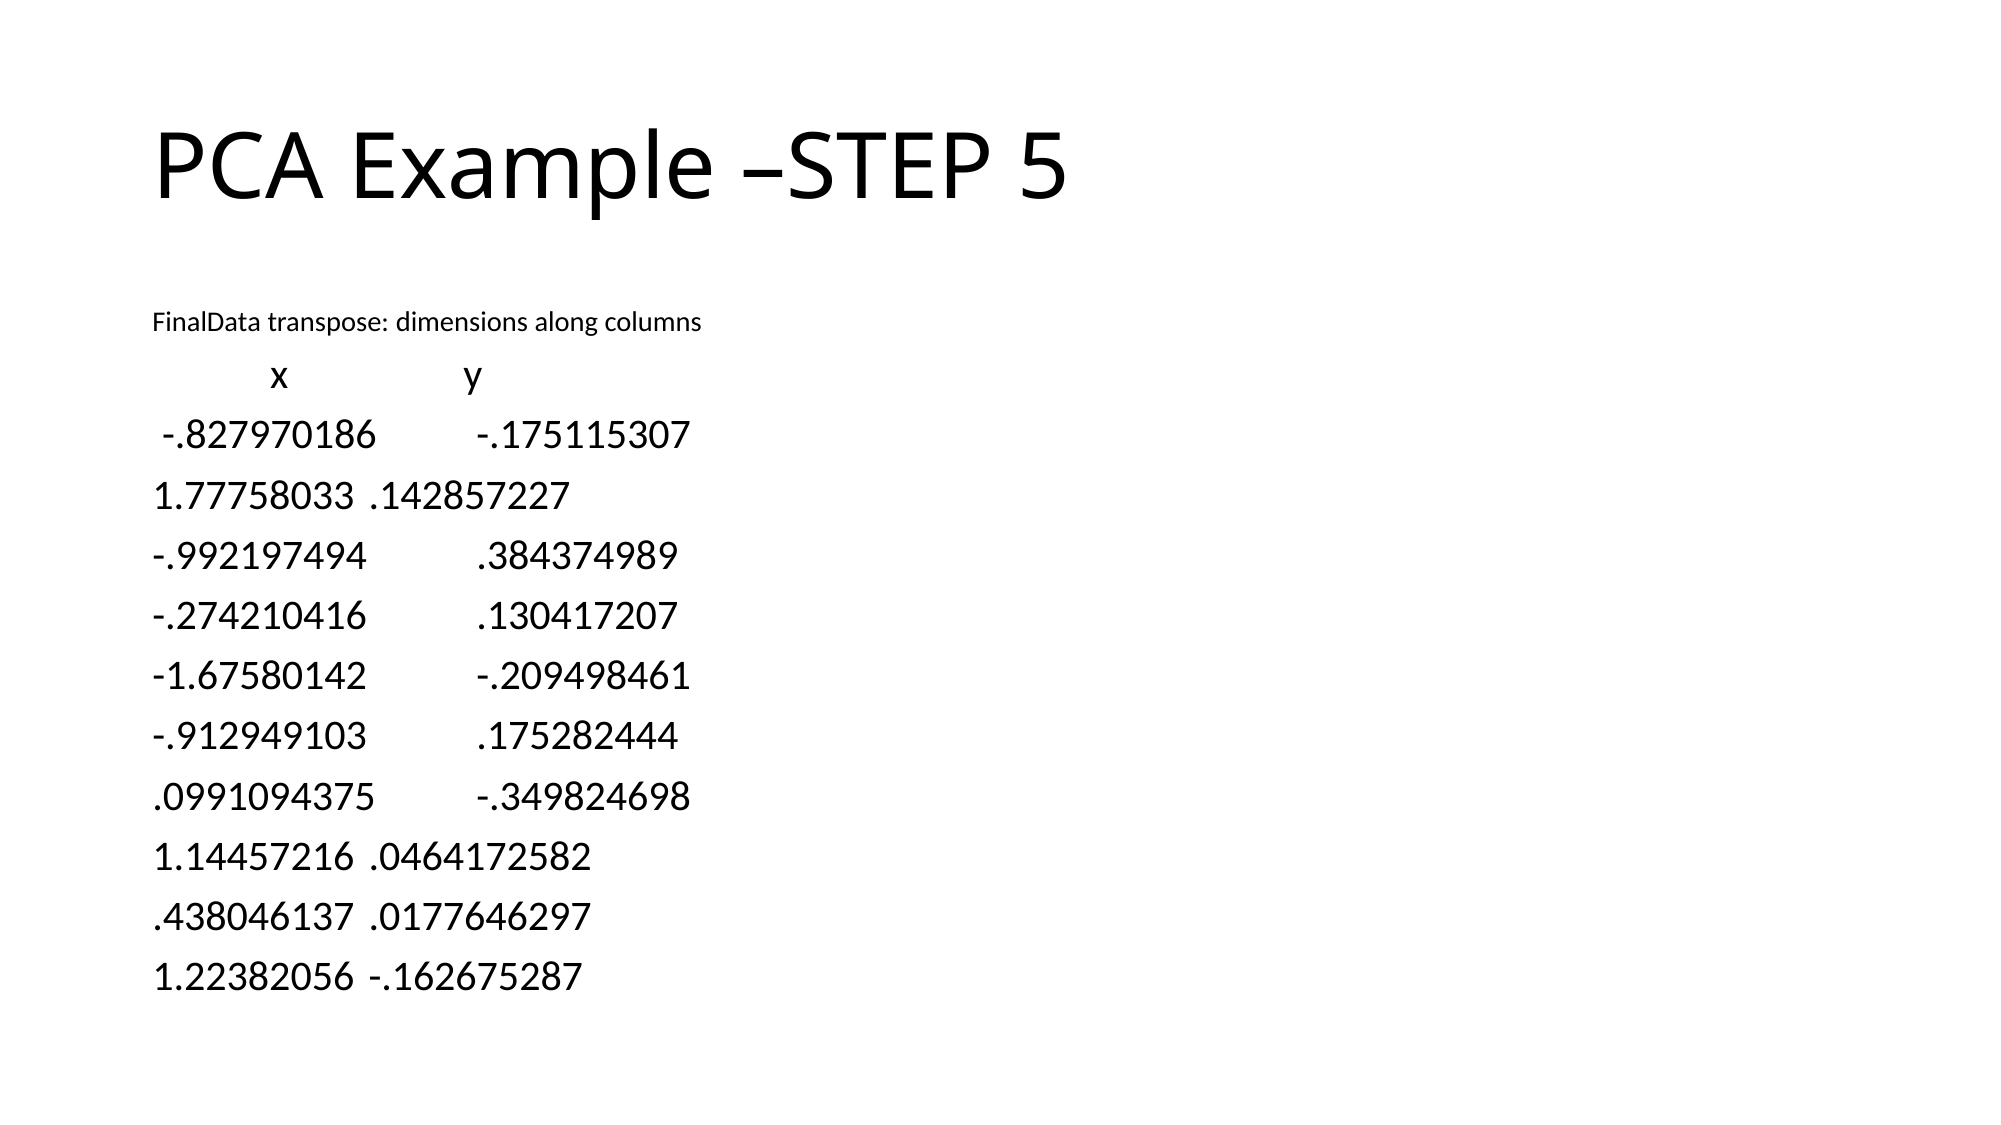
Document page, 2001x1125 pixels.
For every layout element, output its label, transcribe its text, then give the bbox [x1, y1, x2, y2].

list FinalData transpose: dimensions along columns x y -.827970186 -.175115307 1.77758033 .142857227 -.992197494 .384374989 -.274210416 .130417207 -1.67580142 -.209498461 -.912949103 .175282444 .0991094375 -.349824698 1.14457216 .0464172582 .438046137 .0177646297 1.22382056 -.162675287 [137, 299, 1863, 1014]
title PCA Example –STEP 5 [137, 59, 1863, 278]
